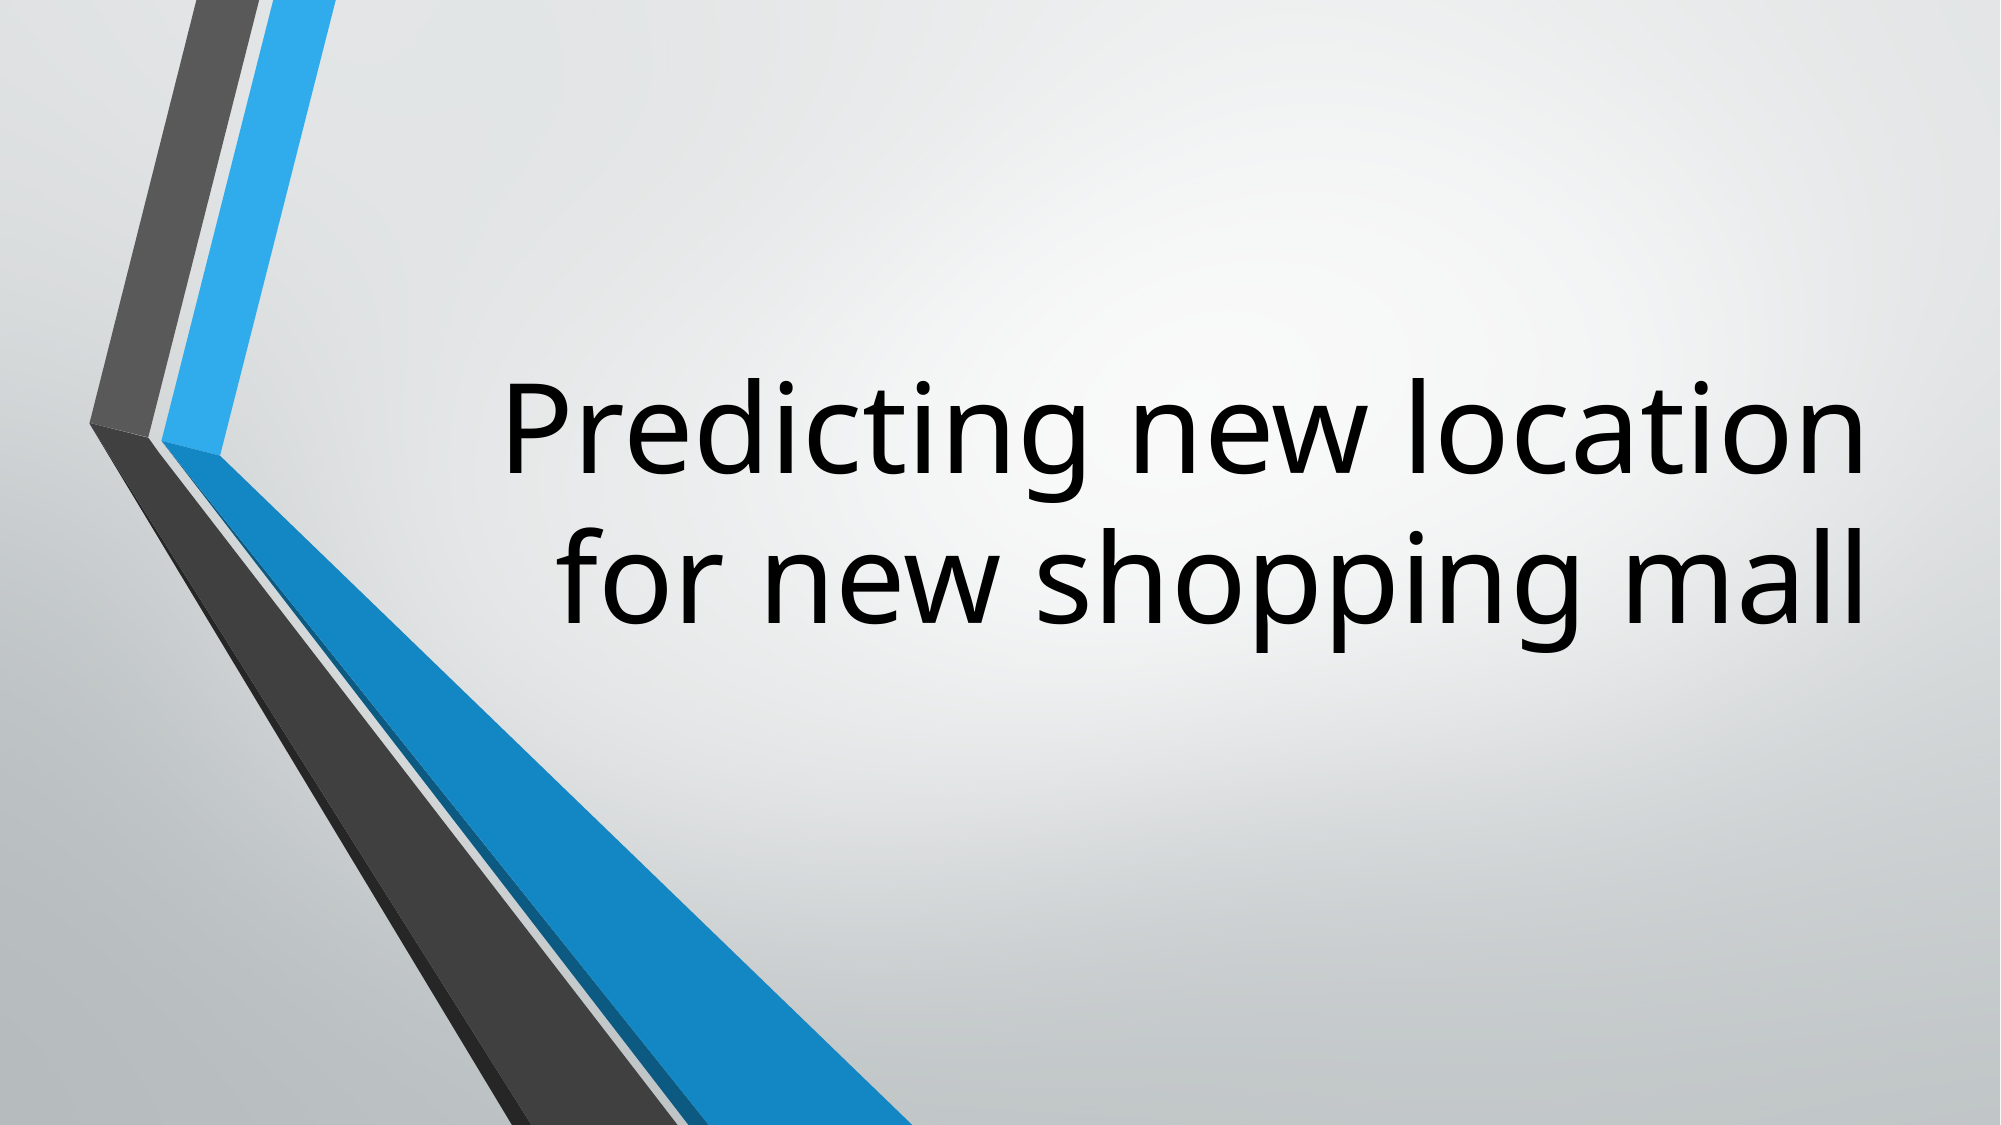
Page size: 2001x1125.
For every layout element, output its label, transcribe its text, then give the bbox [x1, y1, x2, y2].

title Predicting new location for new shopping mall [480, 226, 1887, 656]
